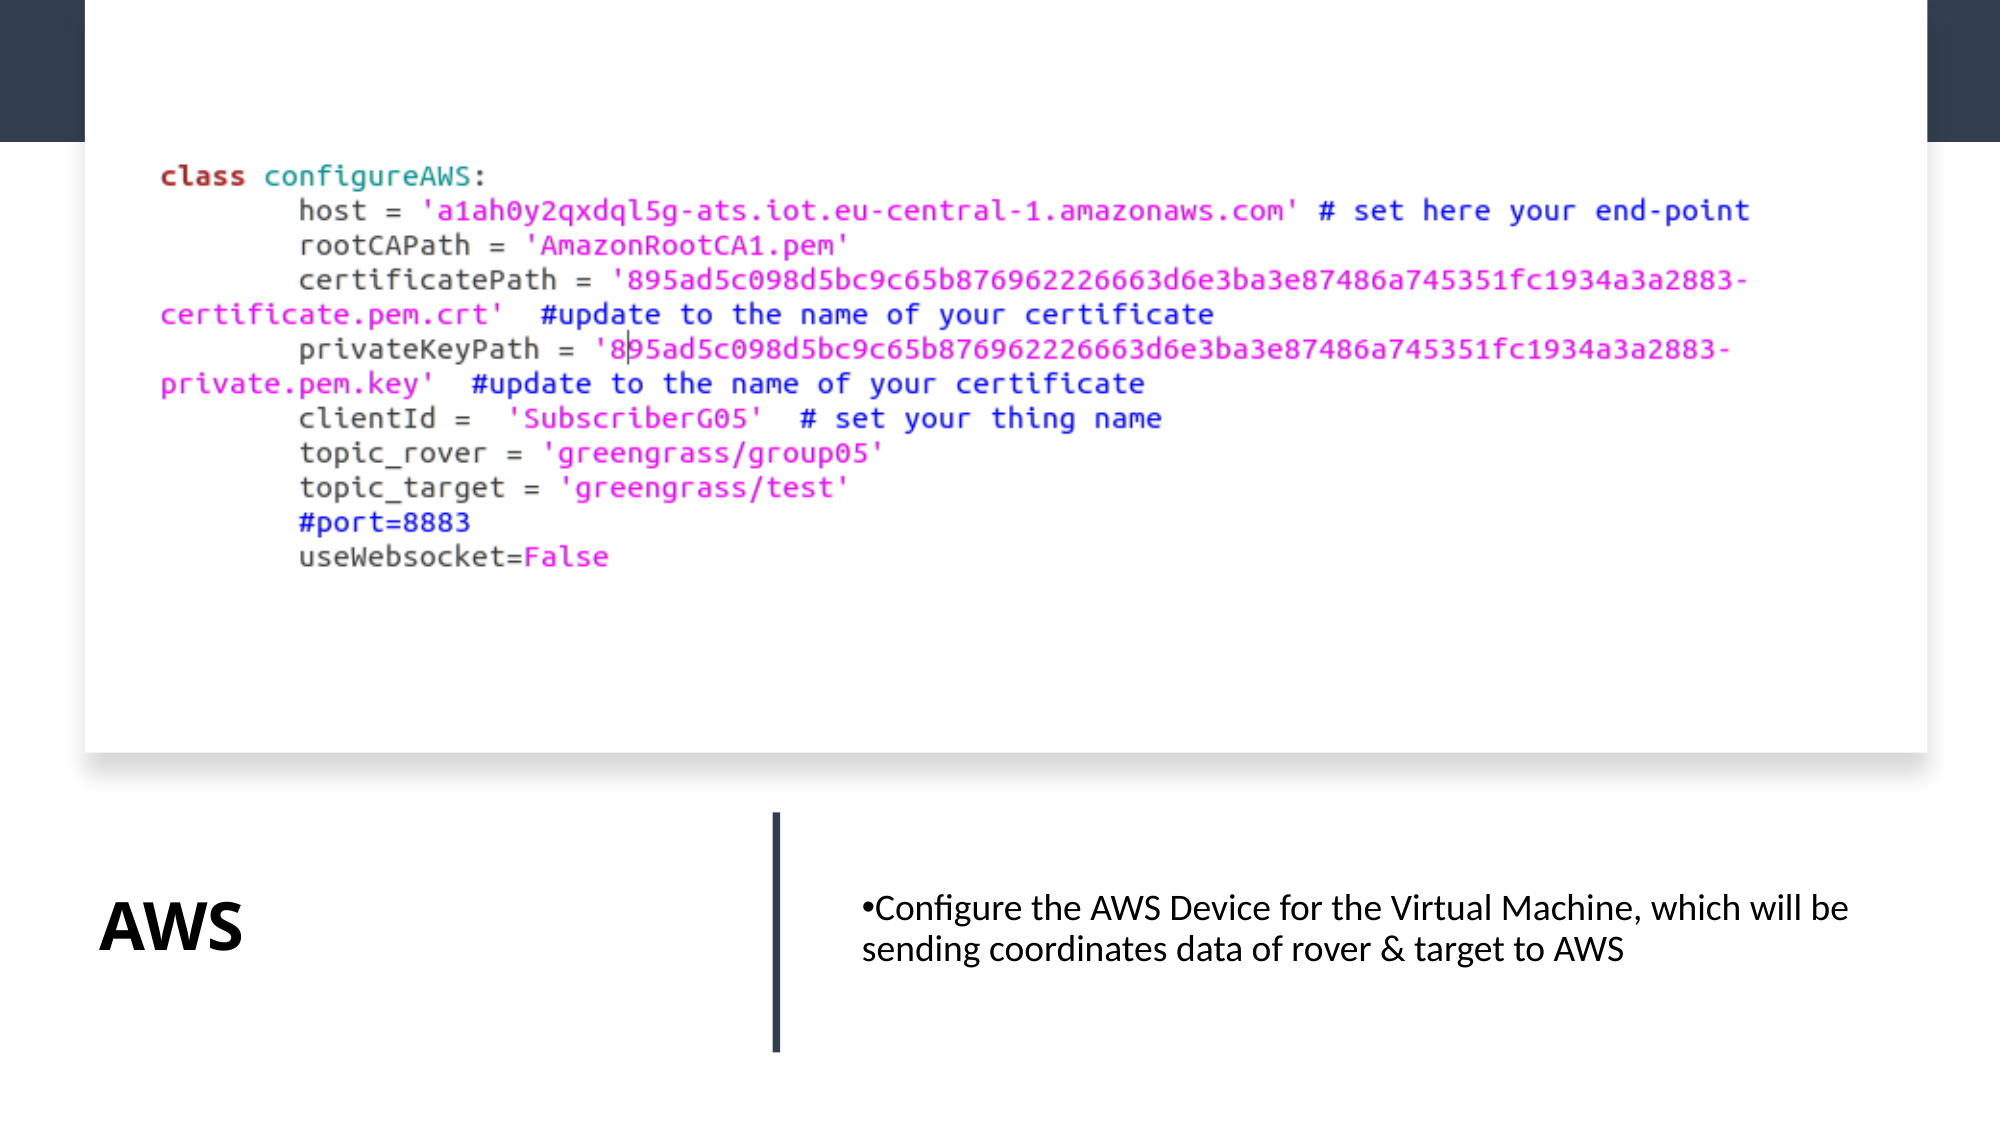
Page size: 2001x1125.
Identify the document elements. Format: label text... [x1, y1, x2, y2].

text_box AWS [84, 801, 721, 1057]
text_box Configure the AWS Device for the Virtual Machine, which will be sending coordinates data of rover & target to AWS [846, 801, 1928, 1057]
text_box [84, 0, 1928, 754]
text_box [0, 143, 2000, 1125]
text_box [0, 0, 84, 143]
text_box [1928, 0, 2000, 143]
text_box [772, 811, 781, 1053]
picture [157, 140, 1859, 613]
